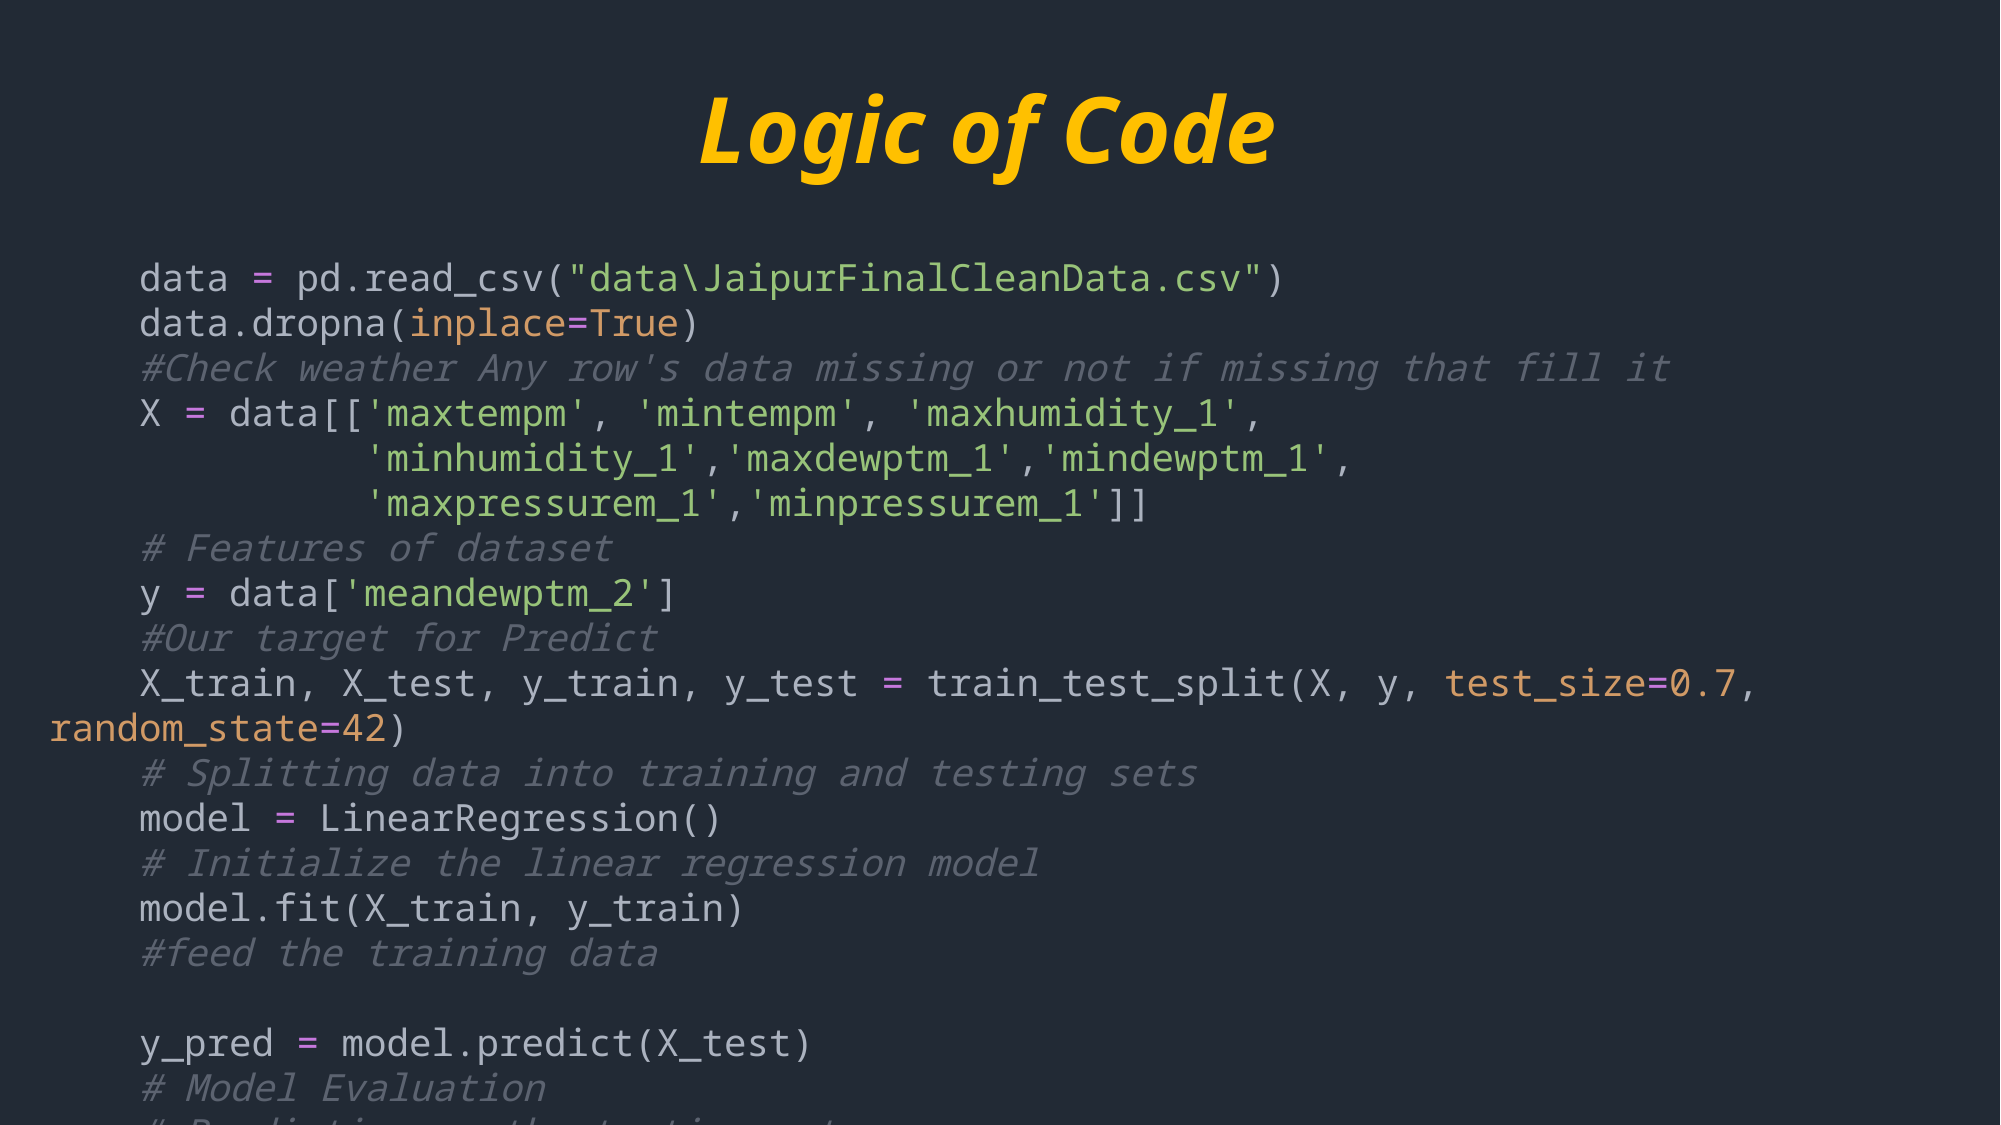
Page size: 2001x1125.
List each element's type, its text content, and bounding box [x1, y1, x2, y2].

title Logic of Code [137, 79, 1863, 246]
text_box data = pd.read_csv("data\JaipurFinalCleanData.csv") data.dropna(inplace=True) #Check weather Any row's data missing or not if missing that fill it X = data[['maxtempm', 'mintempm', 'maxhumidity_1', 'minhumidity_1','maxdewptm_1','mindewptm_1', 'maxpressurem_1','minpressurem_1']] # Features of dataset y = data['meandewptm_2'] #Our target for Predict X_train, X_test, y_train, y_test = train_test_split(X, y, test_size=0.7, random_state=42) # Splitting data into training and testing sets model = LinearRegression() # Initialize the linear regression model model.fit(X_train, y_train) #feed the training data y_pred = model.predict(X_test) # Model Evaluation # Predicting on the testing set [34, 246, 2000, 1125]
